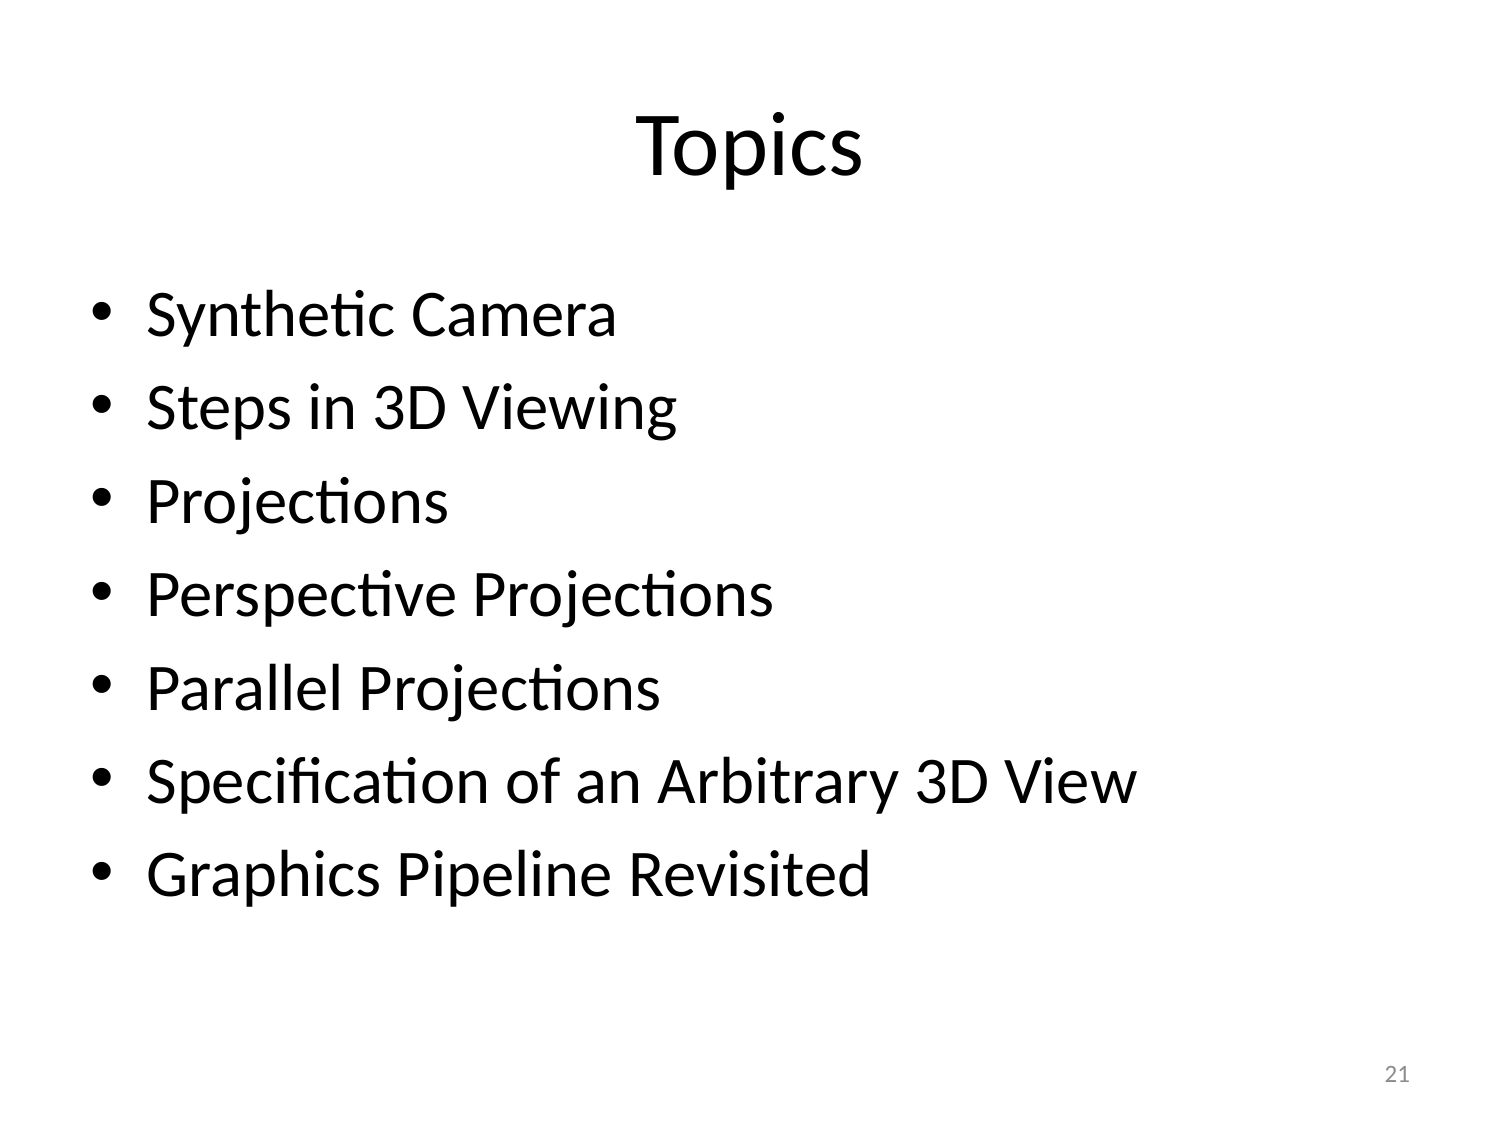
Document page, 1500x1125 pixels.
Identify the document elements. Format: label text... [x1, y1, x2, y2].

list Synthetic Camera Steps in 3D Viewing Projections Perspective Projections Parallel Projections Specification of an Arbitrary 3D View Graphics Pipeline Revisited [75, 262, 1425, 1005]
title Topics [75, 45, 1425, 233]
slide_number 21 [1074, 1042, 1425, 1103]
